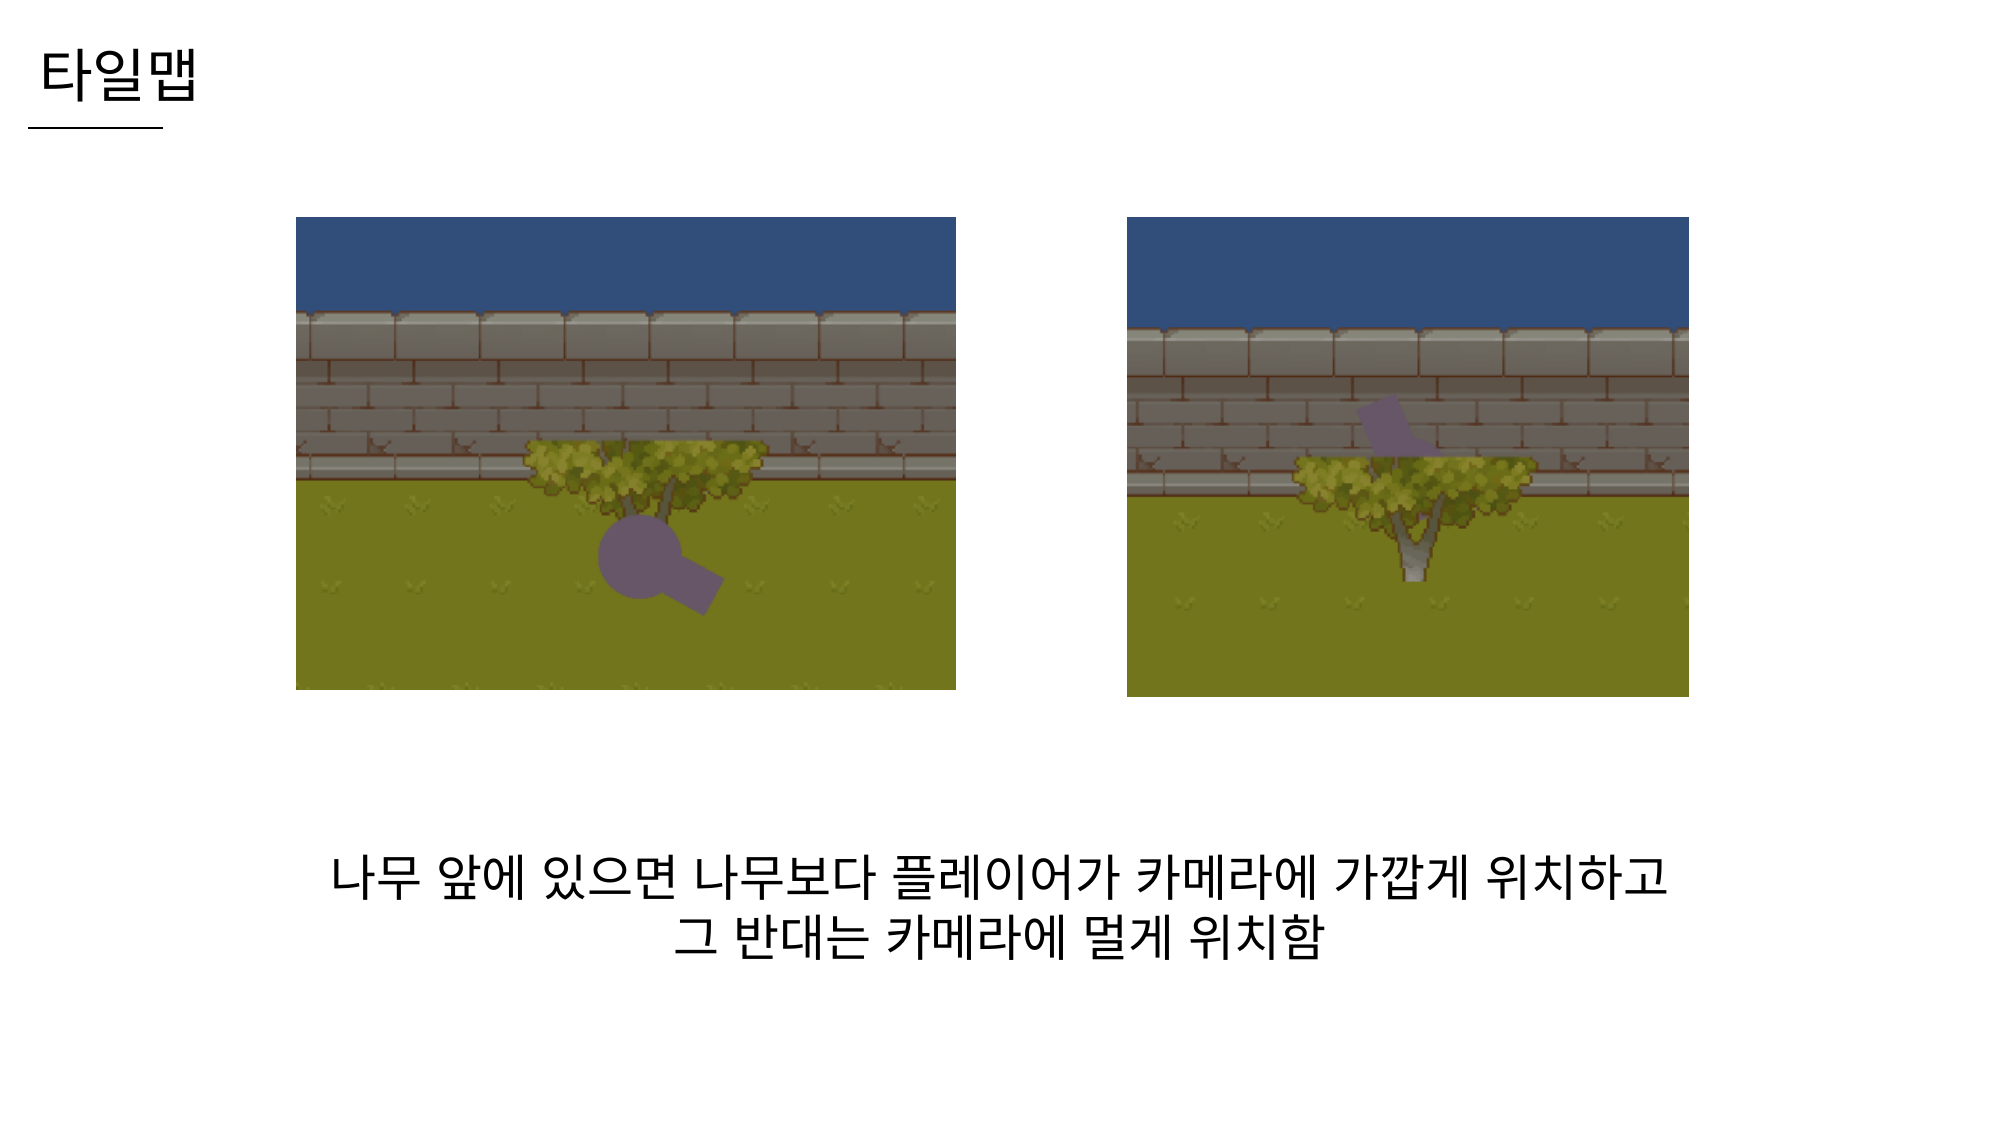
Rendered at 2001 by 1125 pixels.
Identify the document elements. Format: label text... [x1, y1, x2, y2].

text_box 타일맵 [24, 31, 215, 117]
picture [1127, 217, 1689, 697]
picture [296, 217, 956, 690]
text_box 나무 앞에 있으면 나무보다 플레이어가 카메라에 가깝게 위치하고 그 반대는 카메라에 멀게 위치함 [315, 839, 1685, 975]
